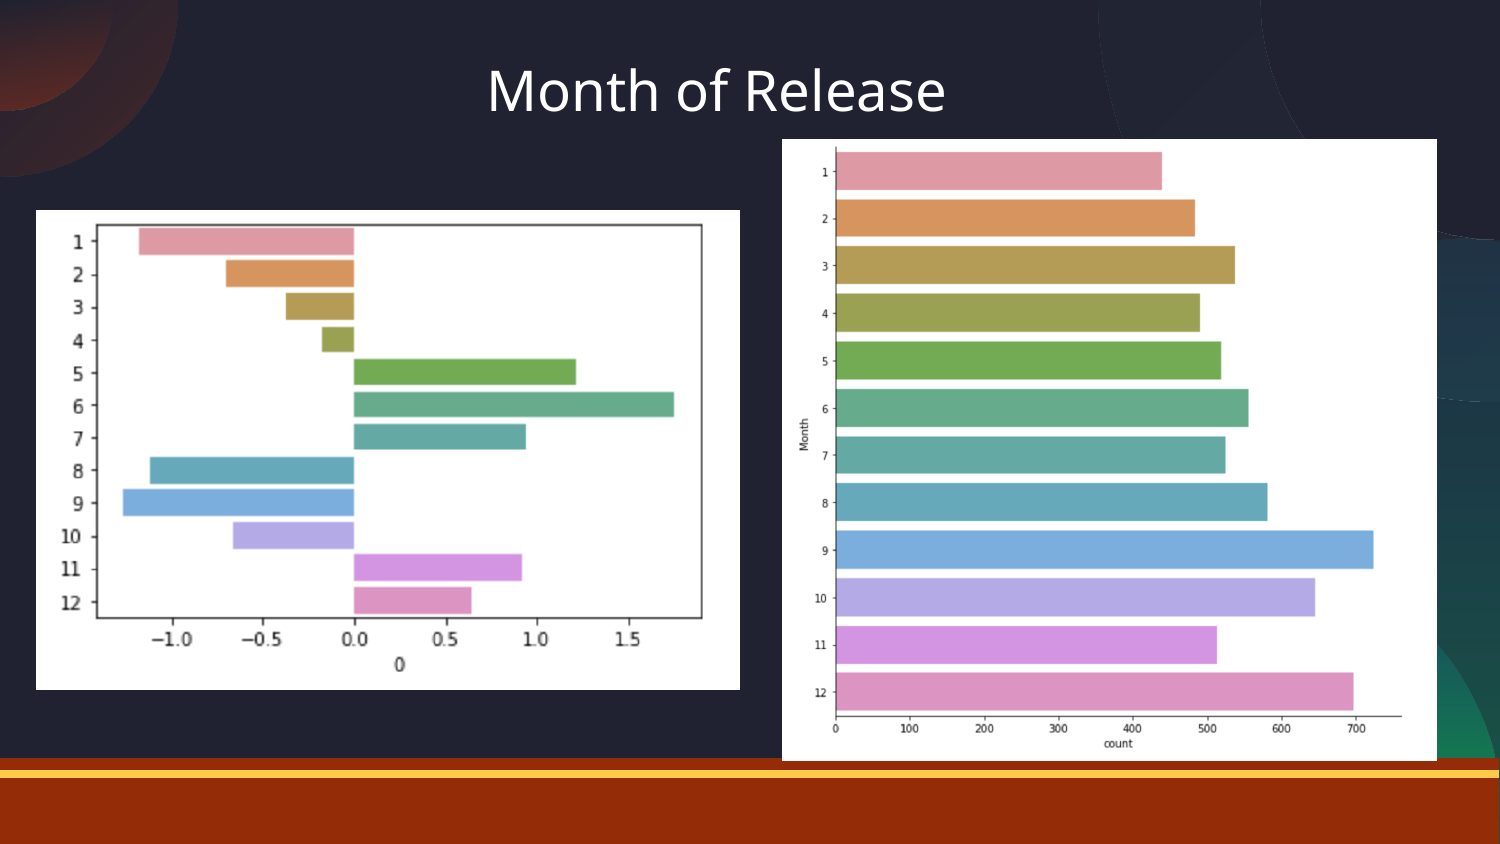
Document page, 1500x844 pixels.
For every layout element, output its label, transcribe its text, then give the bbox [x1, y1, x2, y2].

picture [36, 209, 741, 690]
picture [781, 139, 1438, 761]
title Month of Release [81, 39, 1353, 134]
